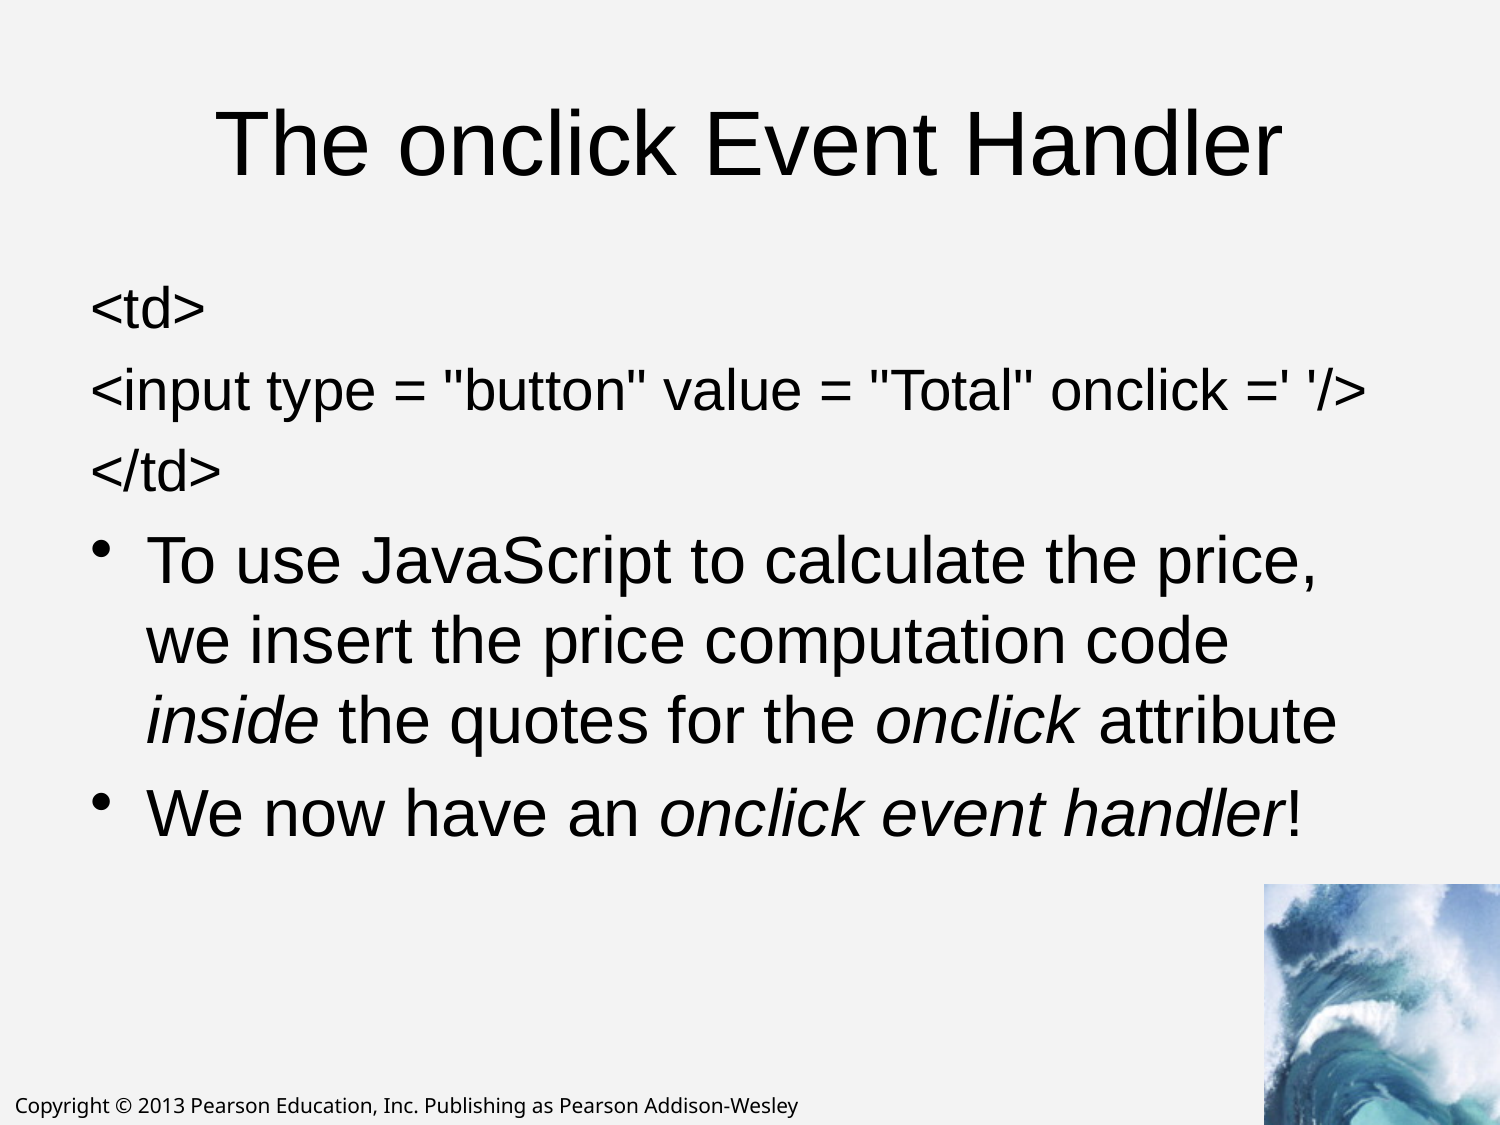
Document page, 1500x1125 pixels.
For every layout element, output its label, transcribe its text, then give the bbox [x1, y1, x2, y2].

picture [1264, 884, 1500, 1125]
title The onclick Event Handler [74, 44, 1426, 233]
list <td> <input type = "button" value = "Total" onclick =' '/> </td> To use JavaScript to calculate the price, we insert the price computation code inside the quotes for the onclick attribute We now have an onclick event handler! [74, 262, 1426, 1006]
